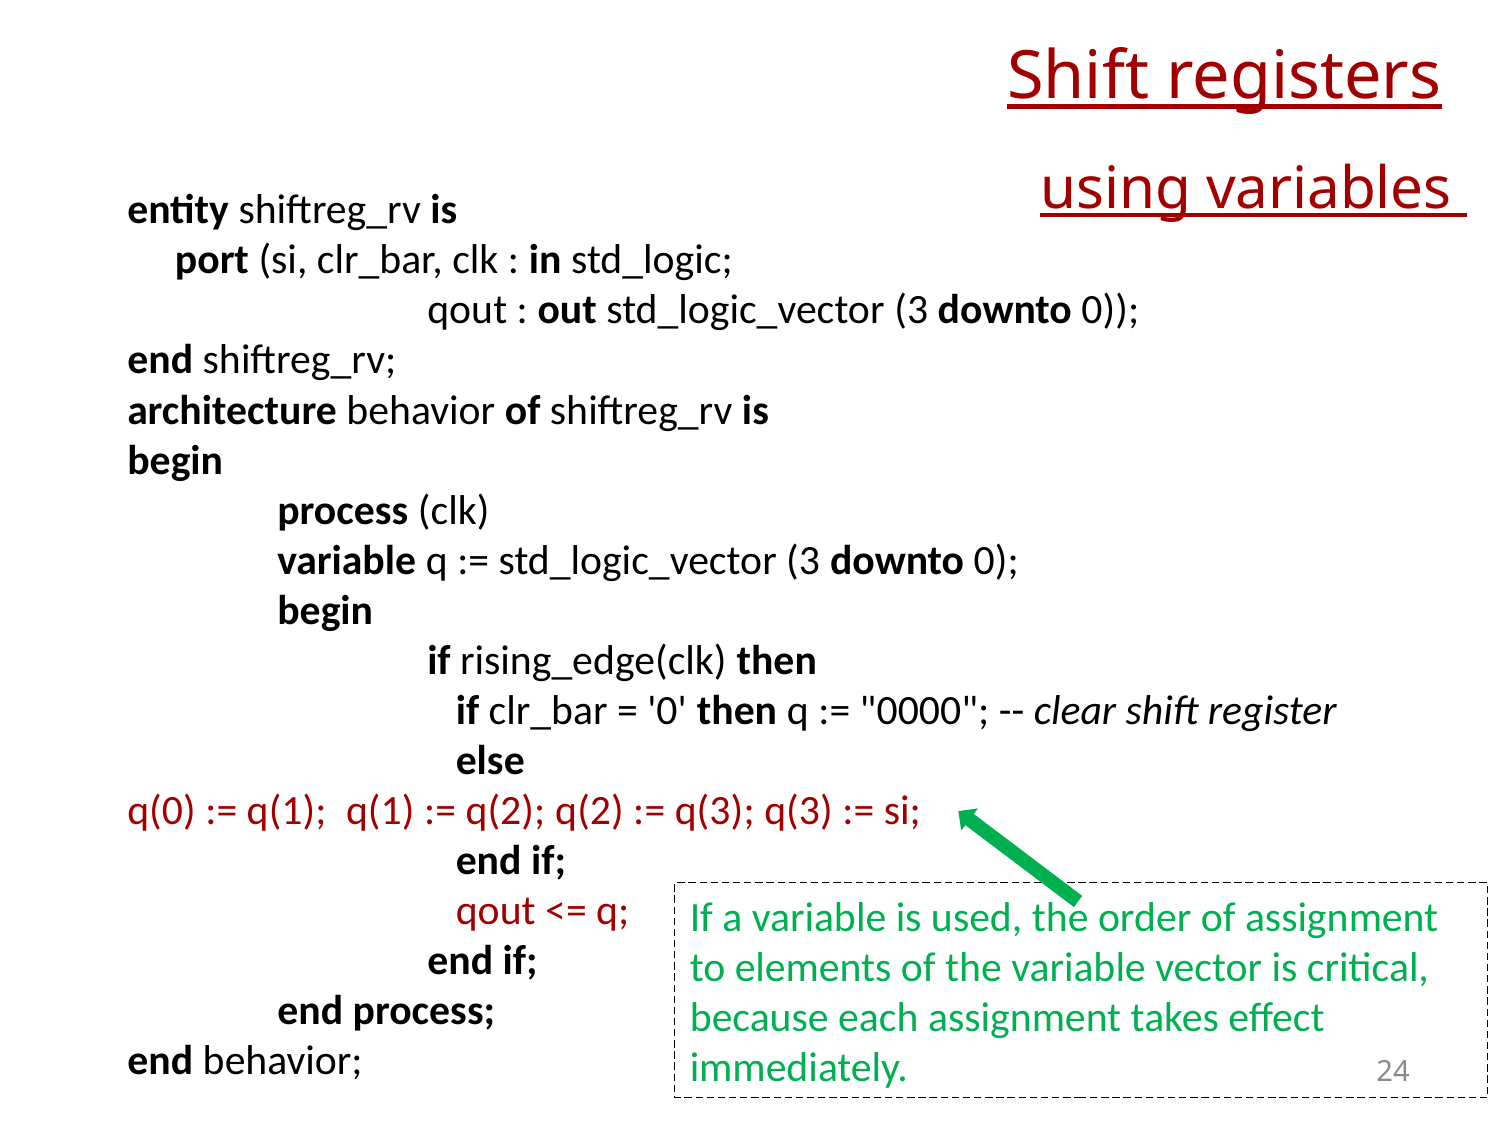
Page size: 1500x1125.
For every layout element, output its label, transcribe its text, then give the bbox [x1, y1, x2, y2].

text_box using variables [74, 132, 1482, 238]
text_box entity shiftreg_rv is port (si, clr_bar, clk : in std_logic; qout : out std_logic_vector (3 downto 0)); end shiftreg_rv; architecture behavior of shiftreg_rv is begin process (clk) variable q := std_logic_vector (3 downto 0); begin if rising_edge(clk) then if clr_bar = '0' then q := "0000"; -- clear shift register else q(0) := q(1); q(1) := q(2); q(2) := q(3); q(3) := si; end if; qout <= q; end if; end process; end behavior; [112, 174, 1425, 1090]
title Shift registers [50, 19, 1458, 125]
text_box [674, 842, 1488, 1101]
